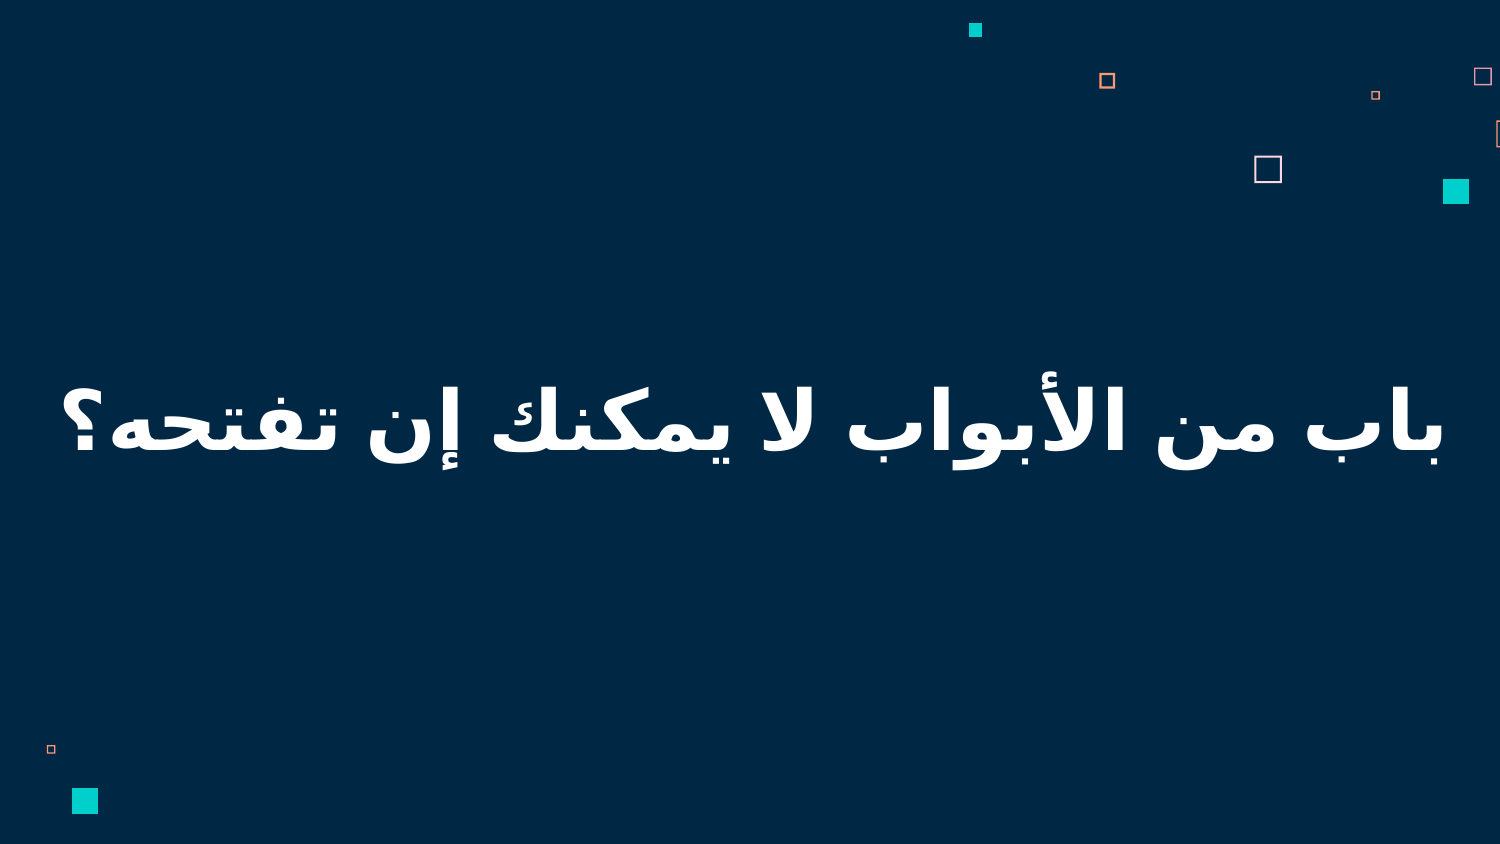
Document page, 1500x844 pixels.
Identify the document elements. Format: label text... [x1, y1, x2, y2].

text_box باب من الأبواب لا يمكنك إن تفتحه؟ [44, 359, 1465, 475]
